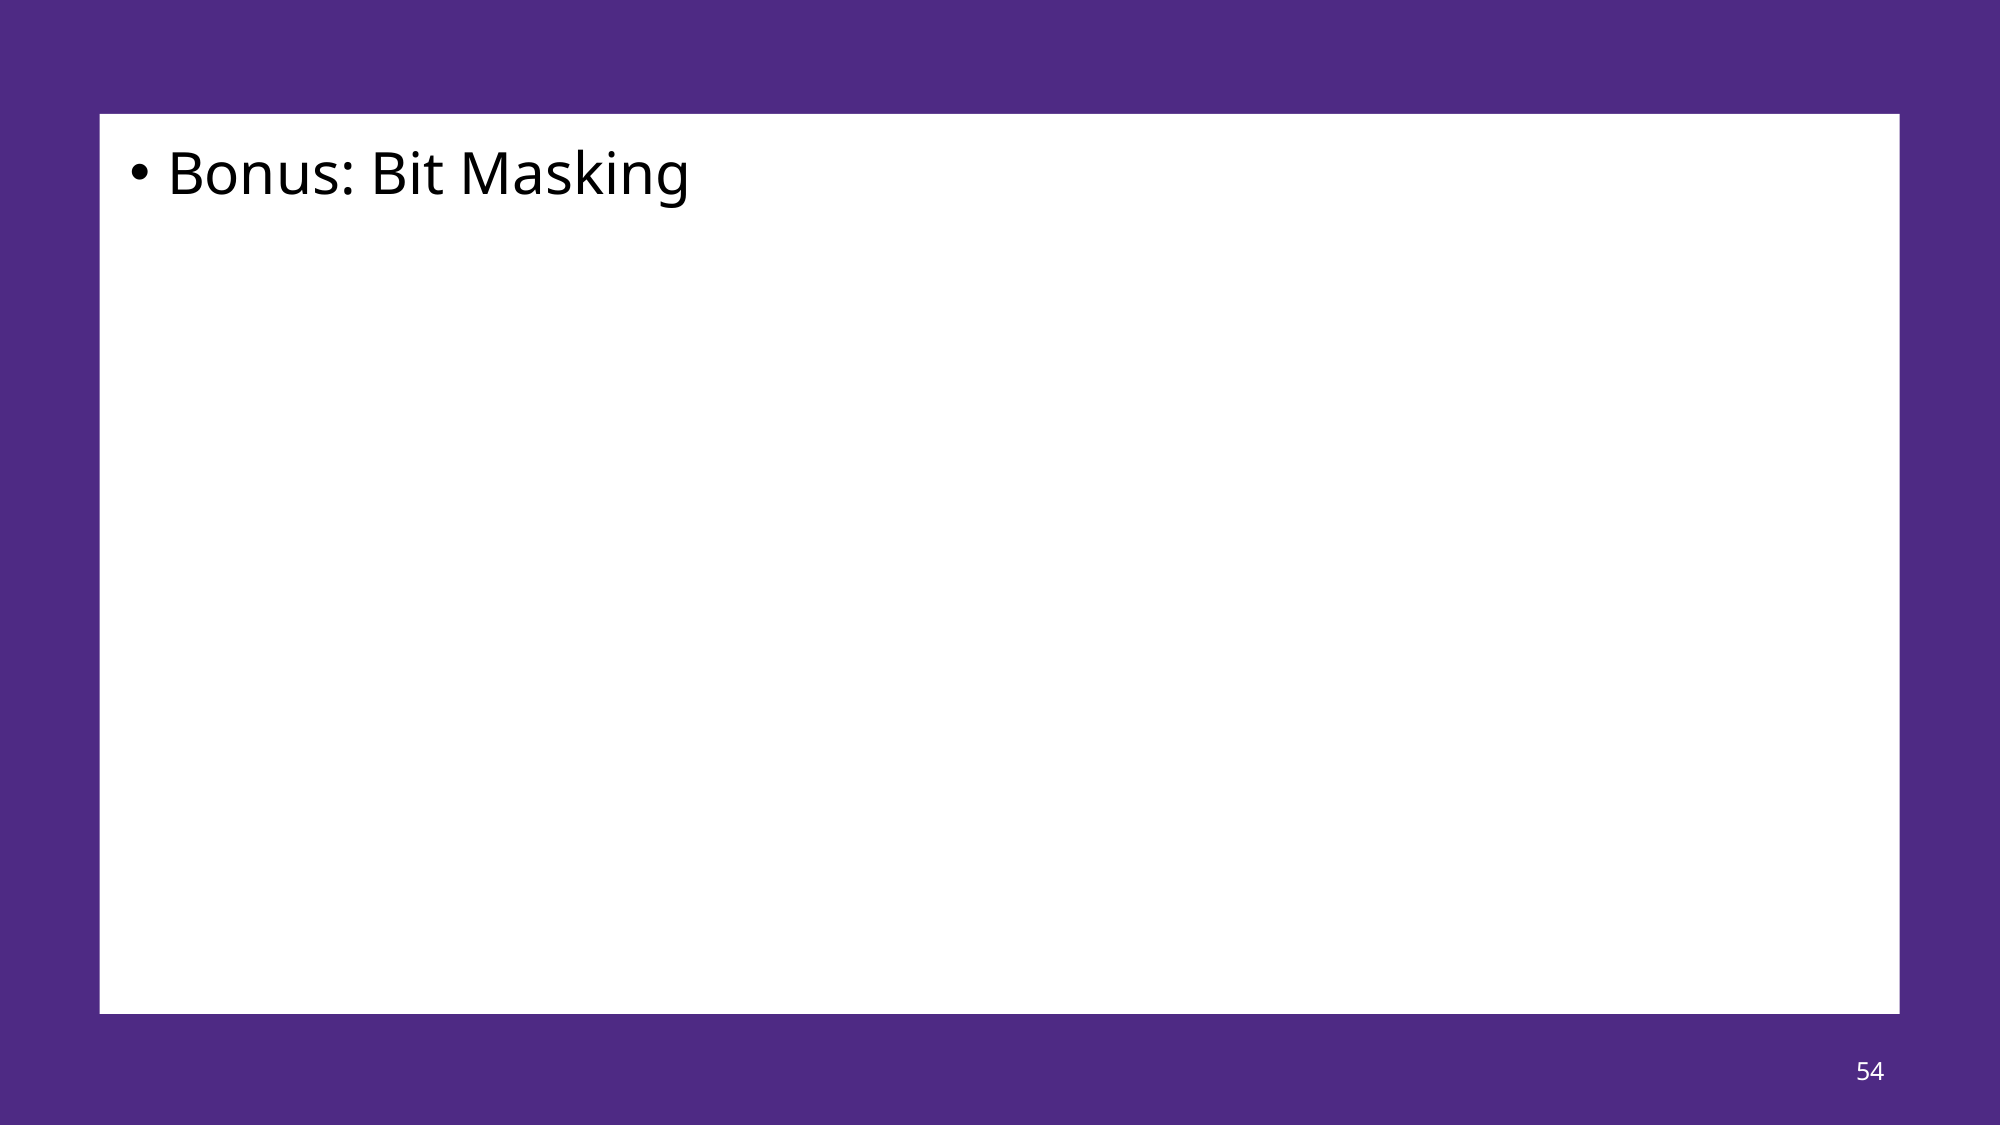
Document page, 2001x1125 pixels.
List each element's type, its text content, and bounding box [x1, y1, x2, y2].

list Bonus: Bit Masking [99, 113, 1900, 1014]
slide_number 54 [1749, 1042, 1900, 1103]
